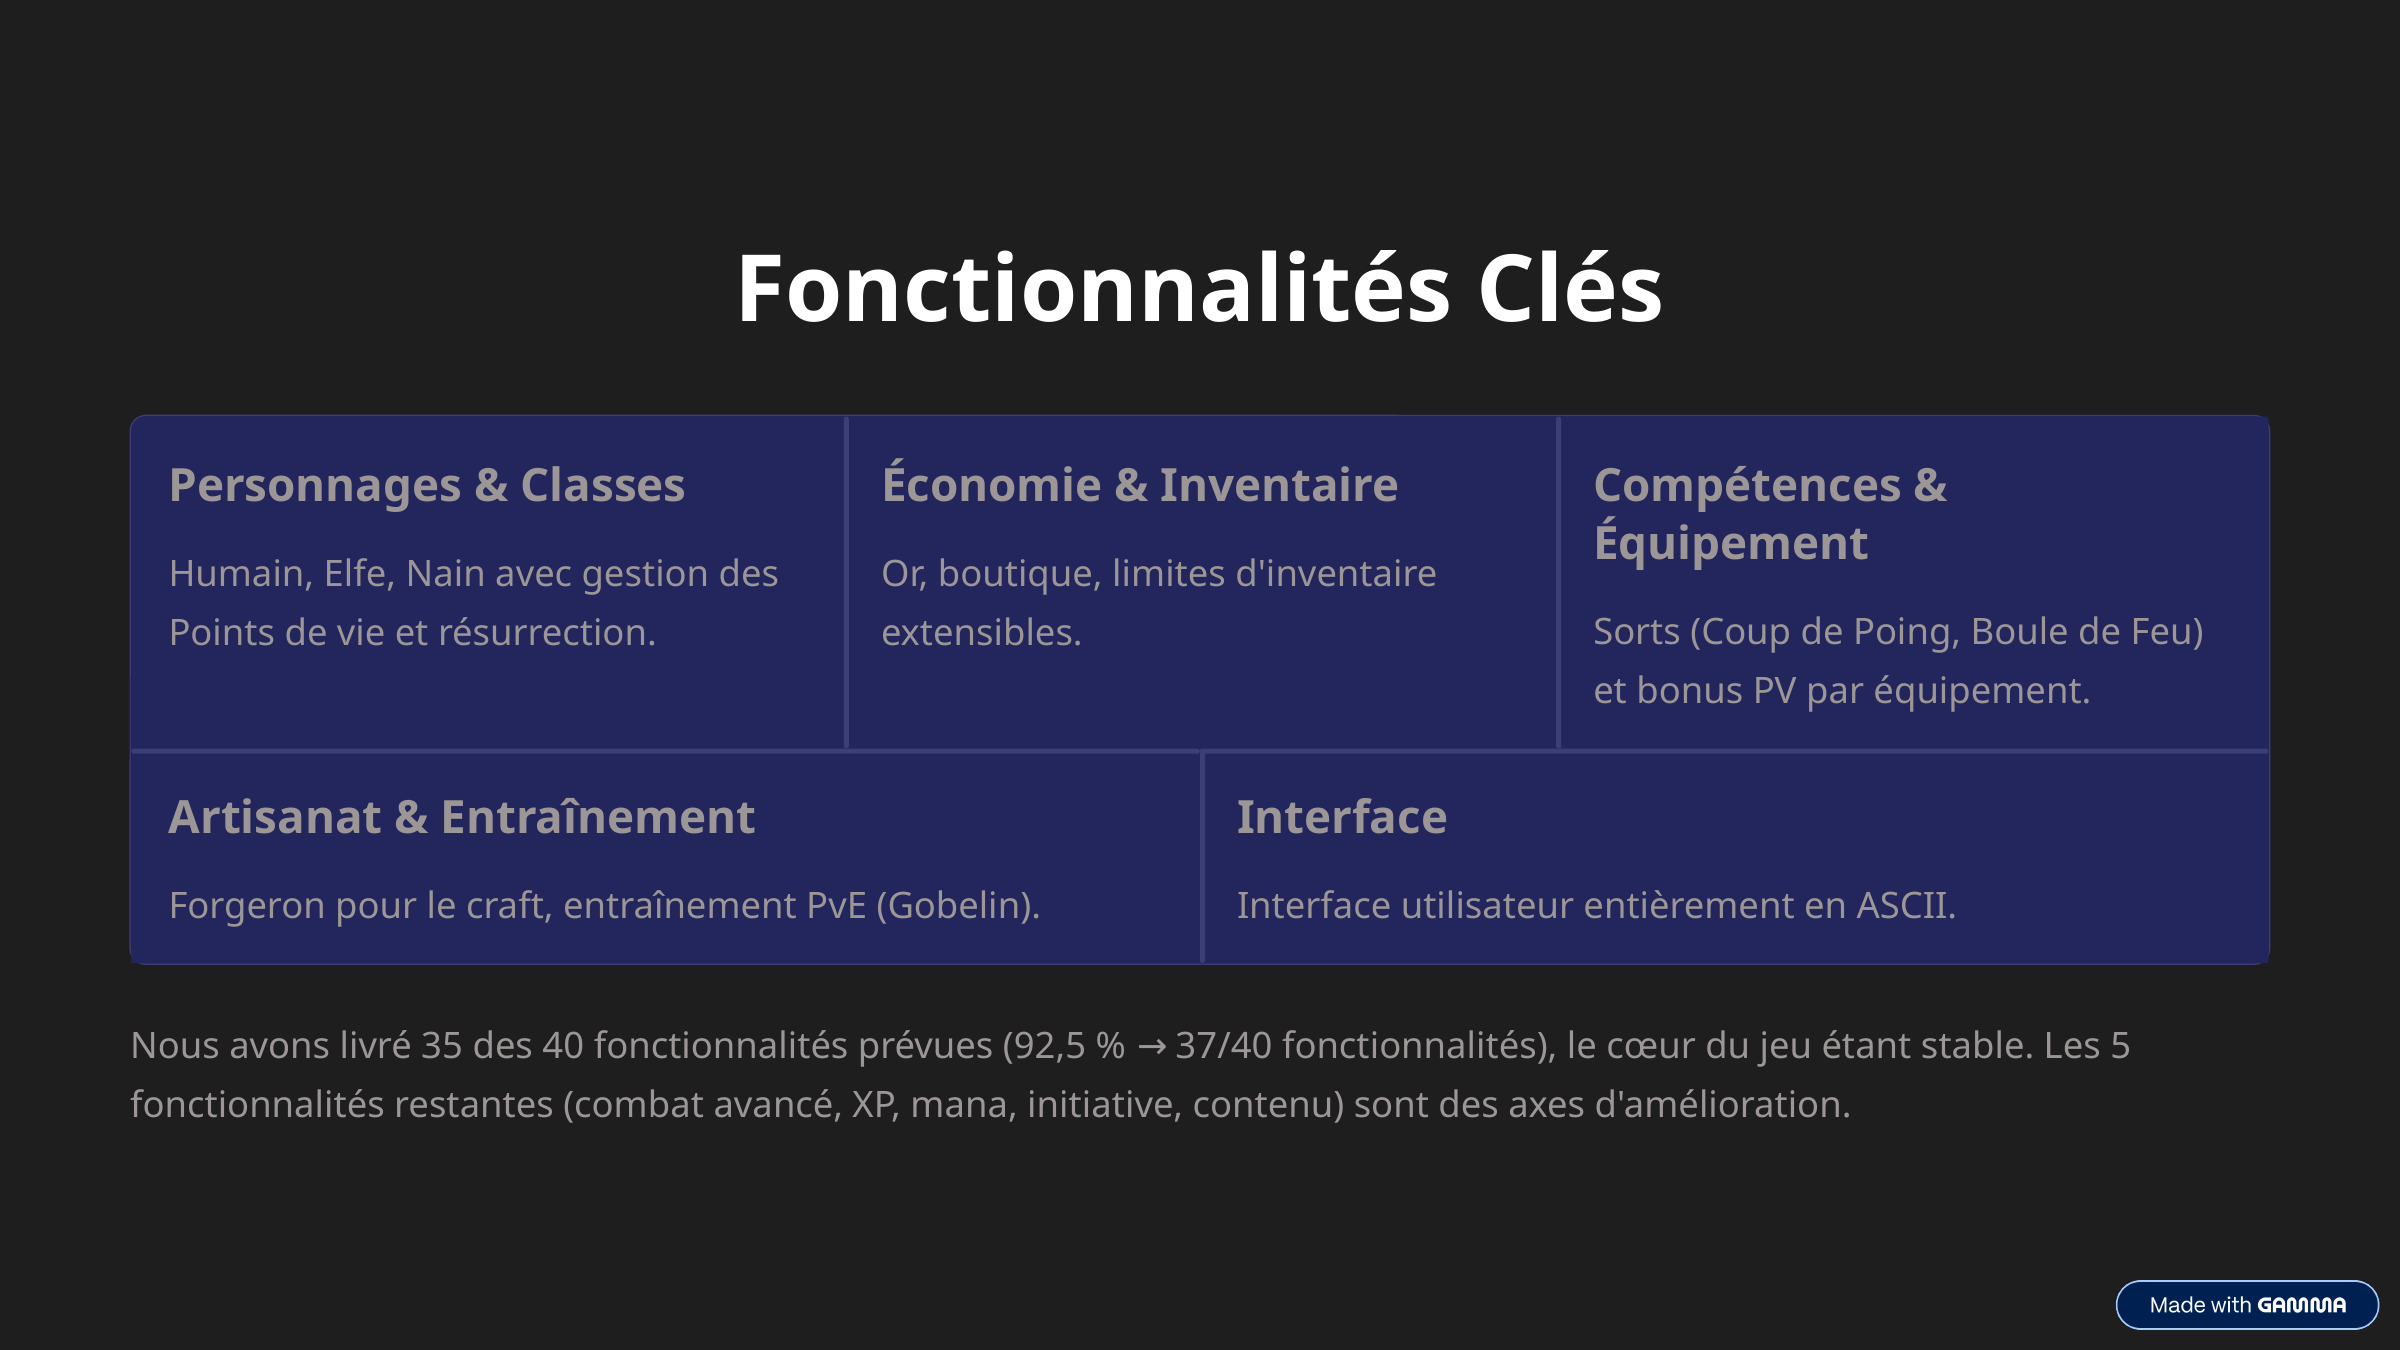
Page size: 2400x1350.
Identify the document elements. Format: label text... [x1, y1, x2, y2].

text_box Compétences & Équipement [1593, 453, 2232, 571]
text_box [131, 416, 843, 748]
text_box [1199, 748, 2269, 754]
text_box Forgeron pour le craft, entraînement PvE (Gobelin). [168, 866, 1163, 926]
text_box [130, 415, 2259, 954]
text_box Nous avons livré 35 des 40 fonctionnalités prévues (92,5 % → 37/40 fonctionnalités), le cœur du jeu étant stable. Les 5 fonctionnalités restantes (combat avancé, XP, mana, initiative, contenu) sont des axes d'amélioration. [130, 1006, 2270, 1126]
text_box Interface [1237, 785, 1703, 844]
text_box [1560, 416, 2269, 748]
text_box [131, 748, 1199, 754]
text_box Artisanat & Entraînement [168, 785, 737, 844]
text_box [843, 416, 849, 748]
text_box Or, boutique, limites d'inventaire extensibles. [881, 534, 1519, 654]
text_box Fonctionnalités Clés [734, 224, 1666, 341]
text_box Personnages & Classes [168, 453, 701, 512]
text_box Économie & Inventaire [880, 453, 1386, 512]
text_box [1200, 754, 1206, 964]
text_box [1205, 753, 2269, 963]
text_box Sorts (Coup de Poing, Boule de Feu) et bonus PV par équipement. [1593, 592, 2232, 712]
picture [2106, 1271, 2389, 1339]
text_box [848, 416, 1556, 748]
text_box [131, 753, 1199, 963]
text_box Interface utilisateur entièrement en ASCII. [1237, 866, 2232, 926]
text_box [1556, 416, 1562, 748]
text_box Humain, Elfe, Nain avec gestion des Points de vie et résurrection. [168, 534, 807, 654]
